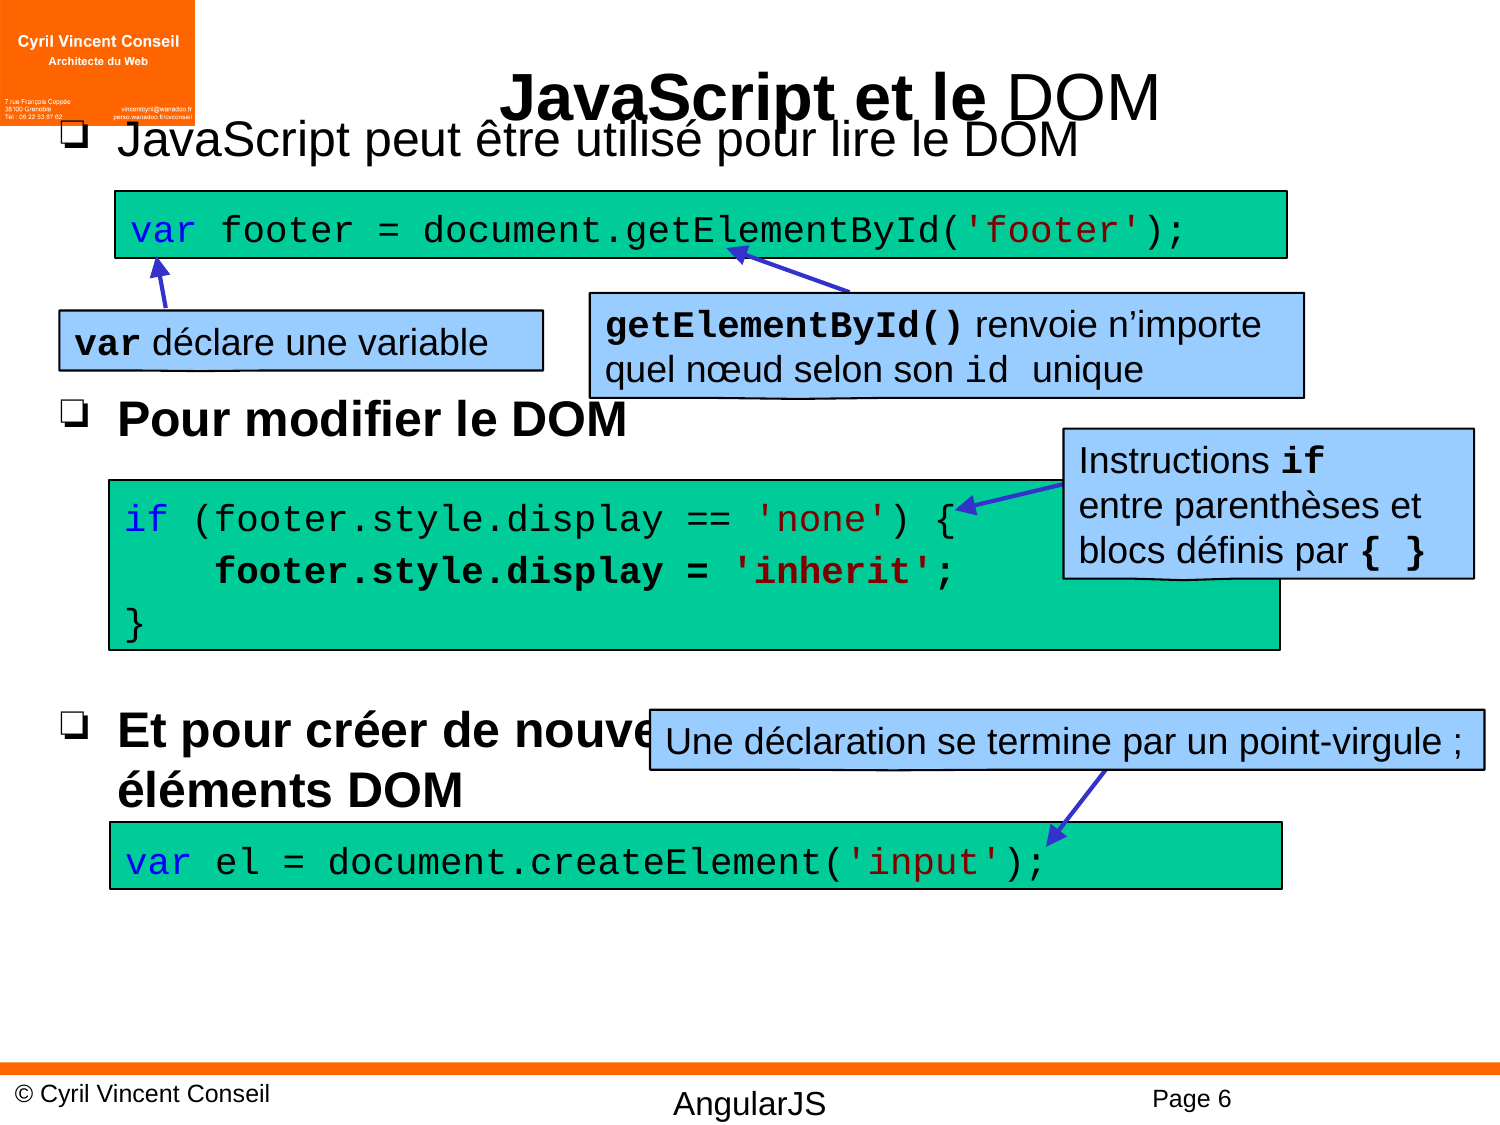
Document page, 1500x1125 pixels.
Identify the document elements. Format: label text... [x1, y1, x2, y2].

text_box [954, 470, 1121, 511]
title JavaScript et le DOM [193, 0, 1469, 188]
text_box if (footer.style.display == 'none') { footer.style.display = 'inherit'; } [108, 479, 1281, 650]
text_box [1035, 765, 1128, 837]
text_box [726, 247, 850, 293]
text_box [134, 276, 188, 287]
text_box var footer = document.getElementById('footer'); [115, 191, 1287, 258]
text_box Une déclaration se termine par un point-virgule ; [650, 709, 1485, 771]
text_box var déclare une variable [59, 310, 544, 372]
list JavaScript peut être utilisé pour lire le DOM Pour modifier le DOM Et pour créer de nouveaux éléments DOM [45, 98, 1457, 817]
text_box getElementById() renvoie n’importe quel nœud selon son id unique [589, 292, 1305, 399]
picture [0, 0, 193, 126]
text_box var el = document.createElement('input'); [110, 822, 1282, 890]
text_box Instructions if entre parenthèses et blocs définis par { } [1063, 428, 1475, 581]
